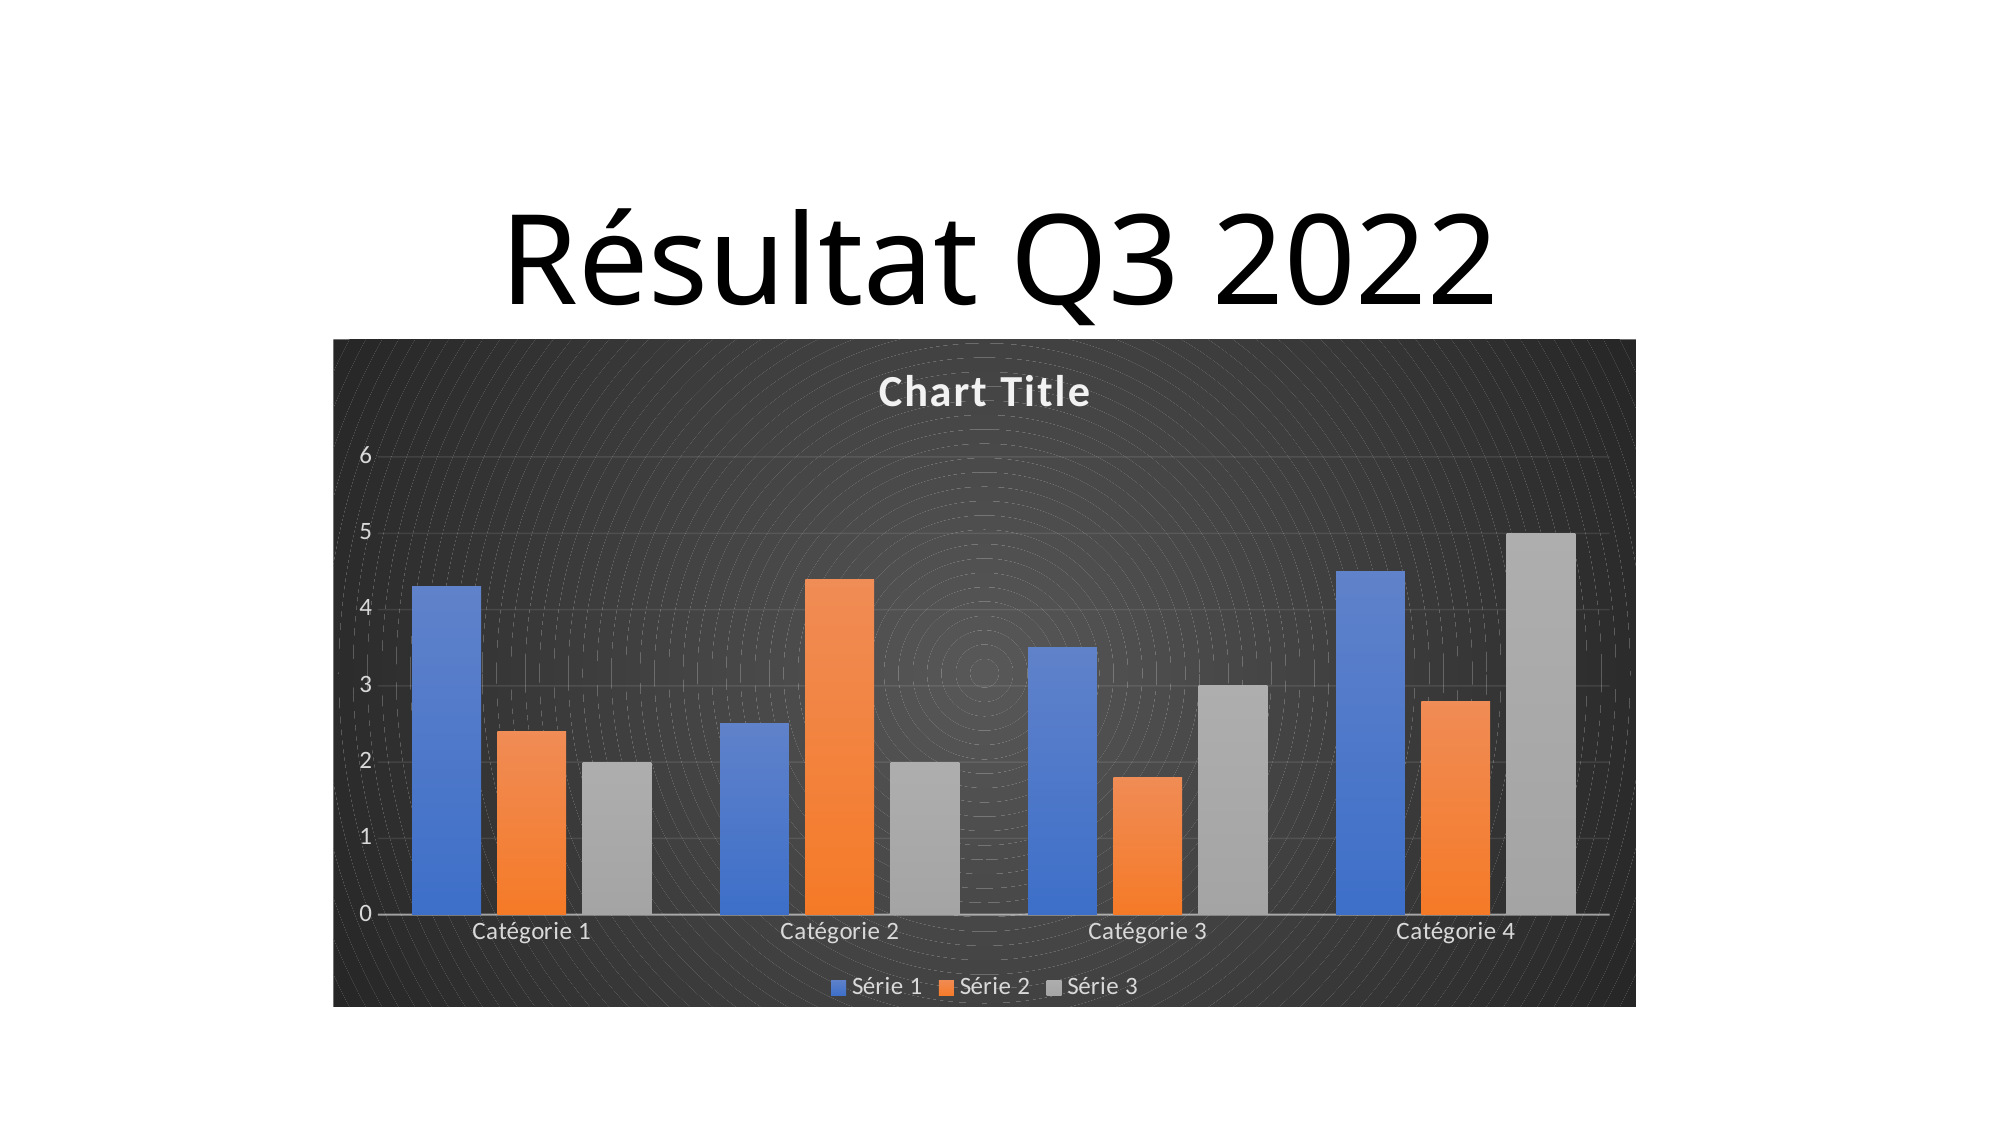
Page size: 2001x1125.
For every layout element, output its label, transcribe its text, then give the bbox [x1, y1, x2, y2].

chart [333, 339, 1636, 1007]
title Résultat Q3 2022 [249, 184, 1750, 340]
